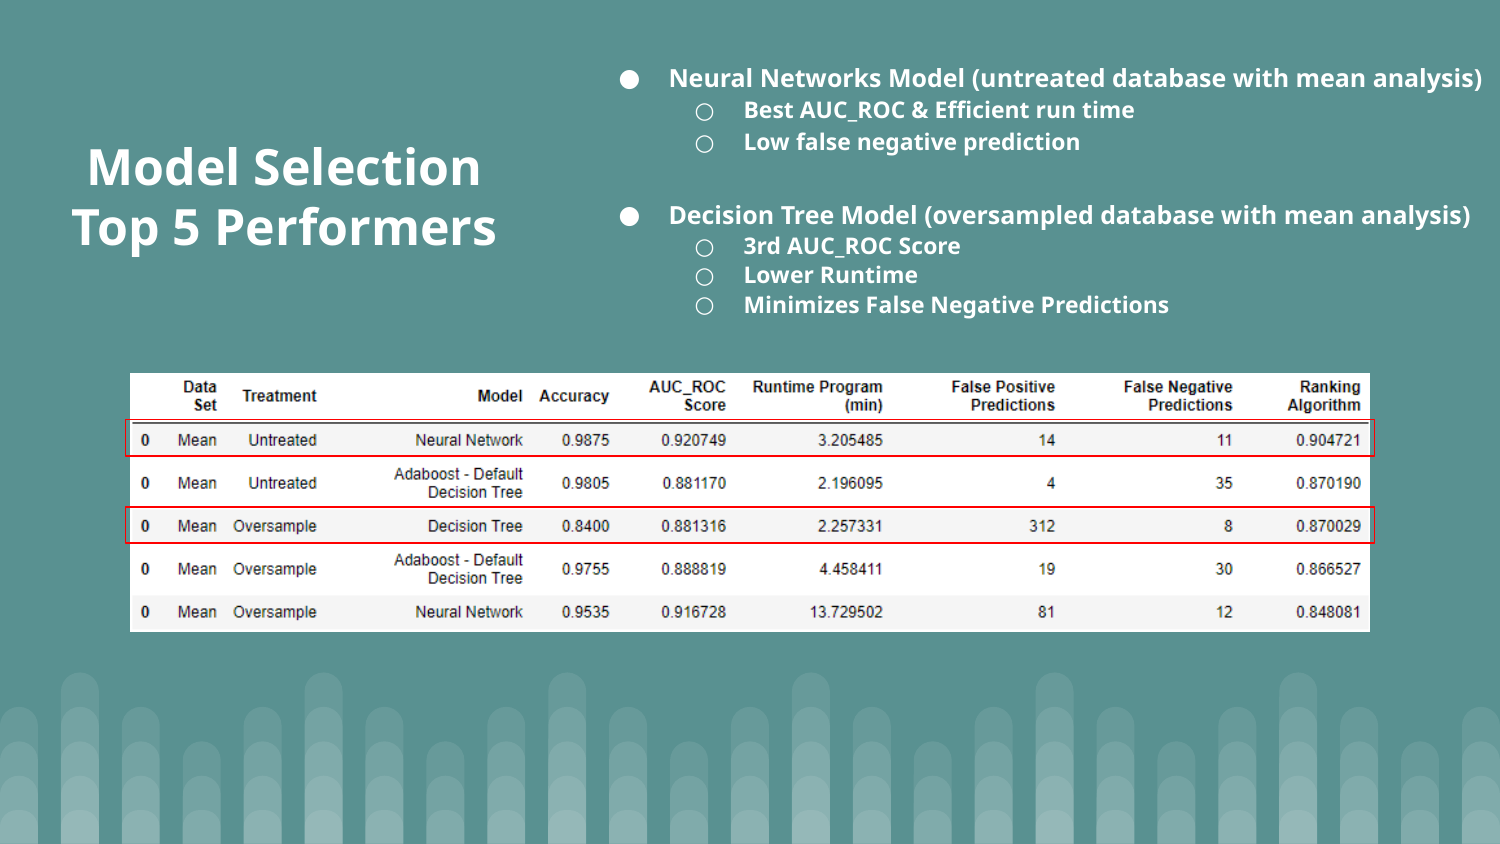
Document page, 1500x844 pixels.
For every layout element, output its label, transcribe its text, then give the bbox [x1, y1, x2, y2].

title Model Selection Top 5 Performers [46, 42, 522, 349]
picture [130, 373, 1370, 632]
list Neural Networks Model (untreated database with mean analysis) Best AUC_ROC & Efficient run time Low false negative prediction Decision Tree Model (oversampled database with mean analysis) 3rd AUC_ROC Score Lower Runtime Minimizes False Negative Predictions [578, 42, 1500, 701]
